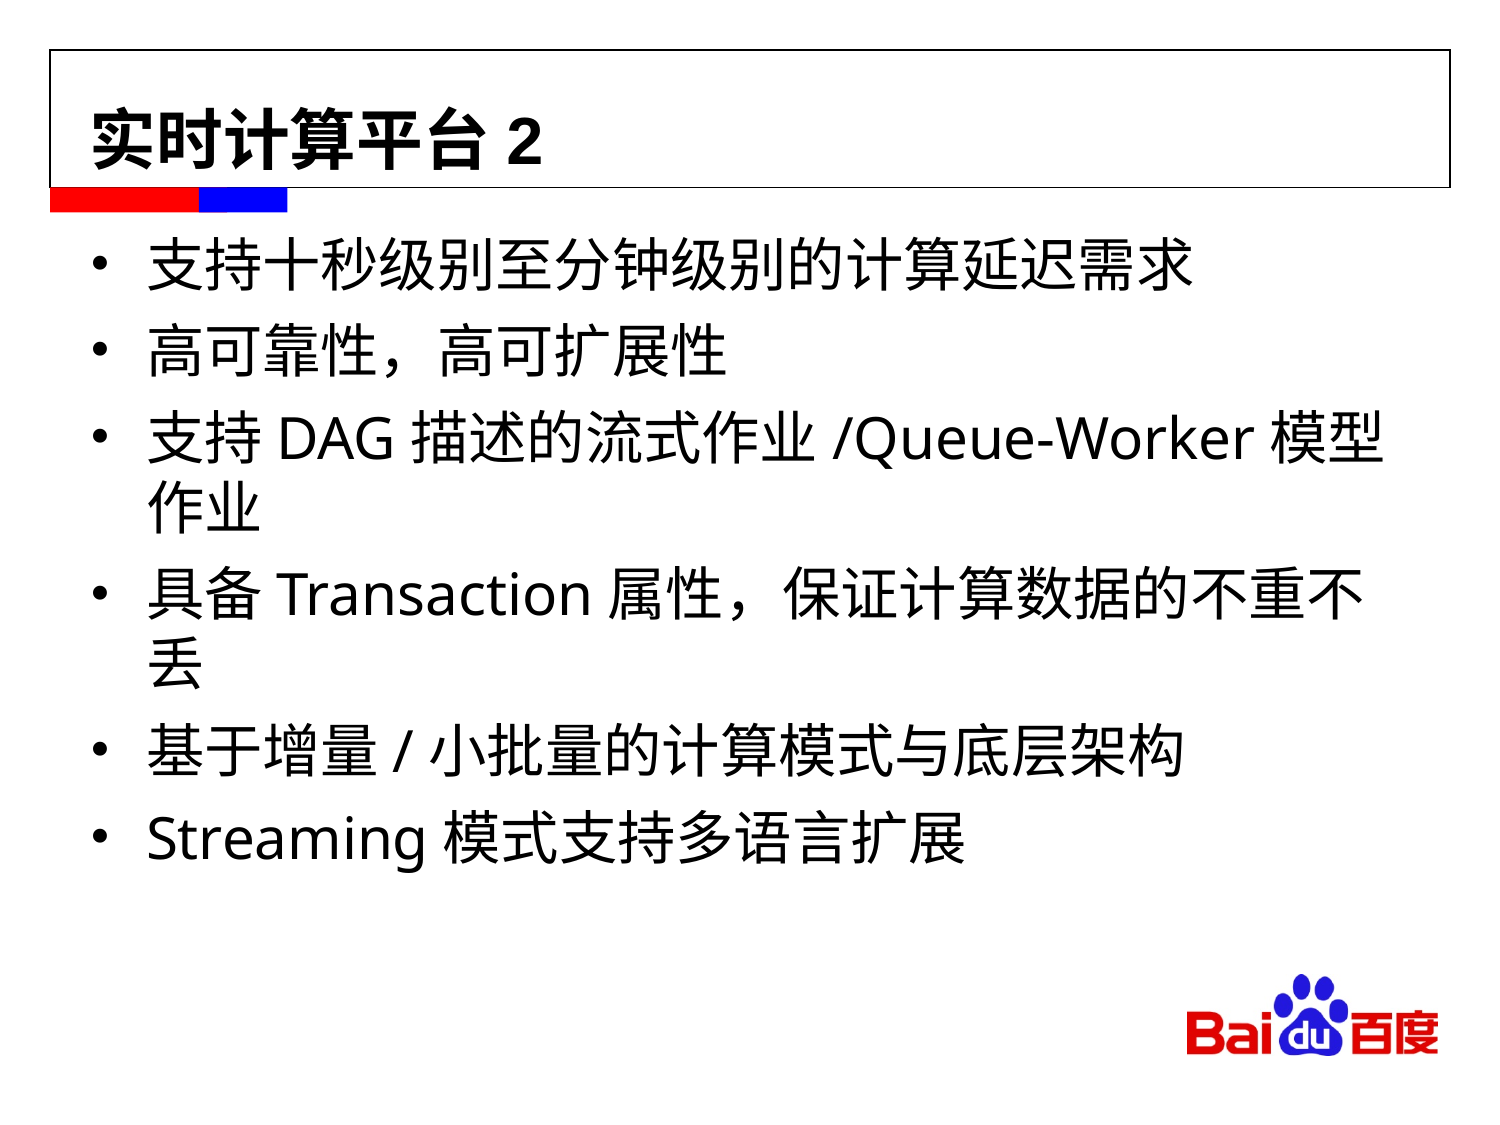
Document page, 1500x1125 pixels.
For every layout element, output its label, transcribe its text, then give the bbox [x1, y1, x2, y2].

list 支持十秒级别至分钟级别的计算延迟需求 高可靠性，高可扩展性 支持DAG描述的流式作业/Queue-Worker模型作业 具备Transaction属性，保证计算数据的不重不丢 基于增量/小批量的计算模式与底层架构 Streaming模式支持多语言扩展 [74, 219, 1425, 963]
title 实时计算平台2 [74, 44, 1425, 219]
picture [1187, 974, 1438, 1056]
